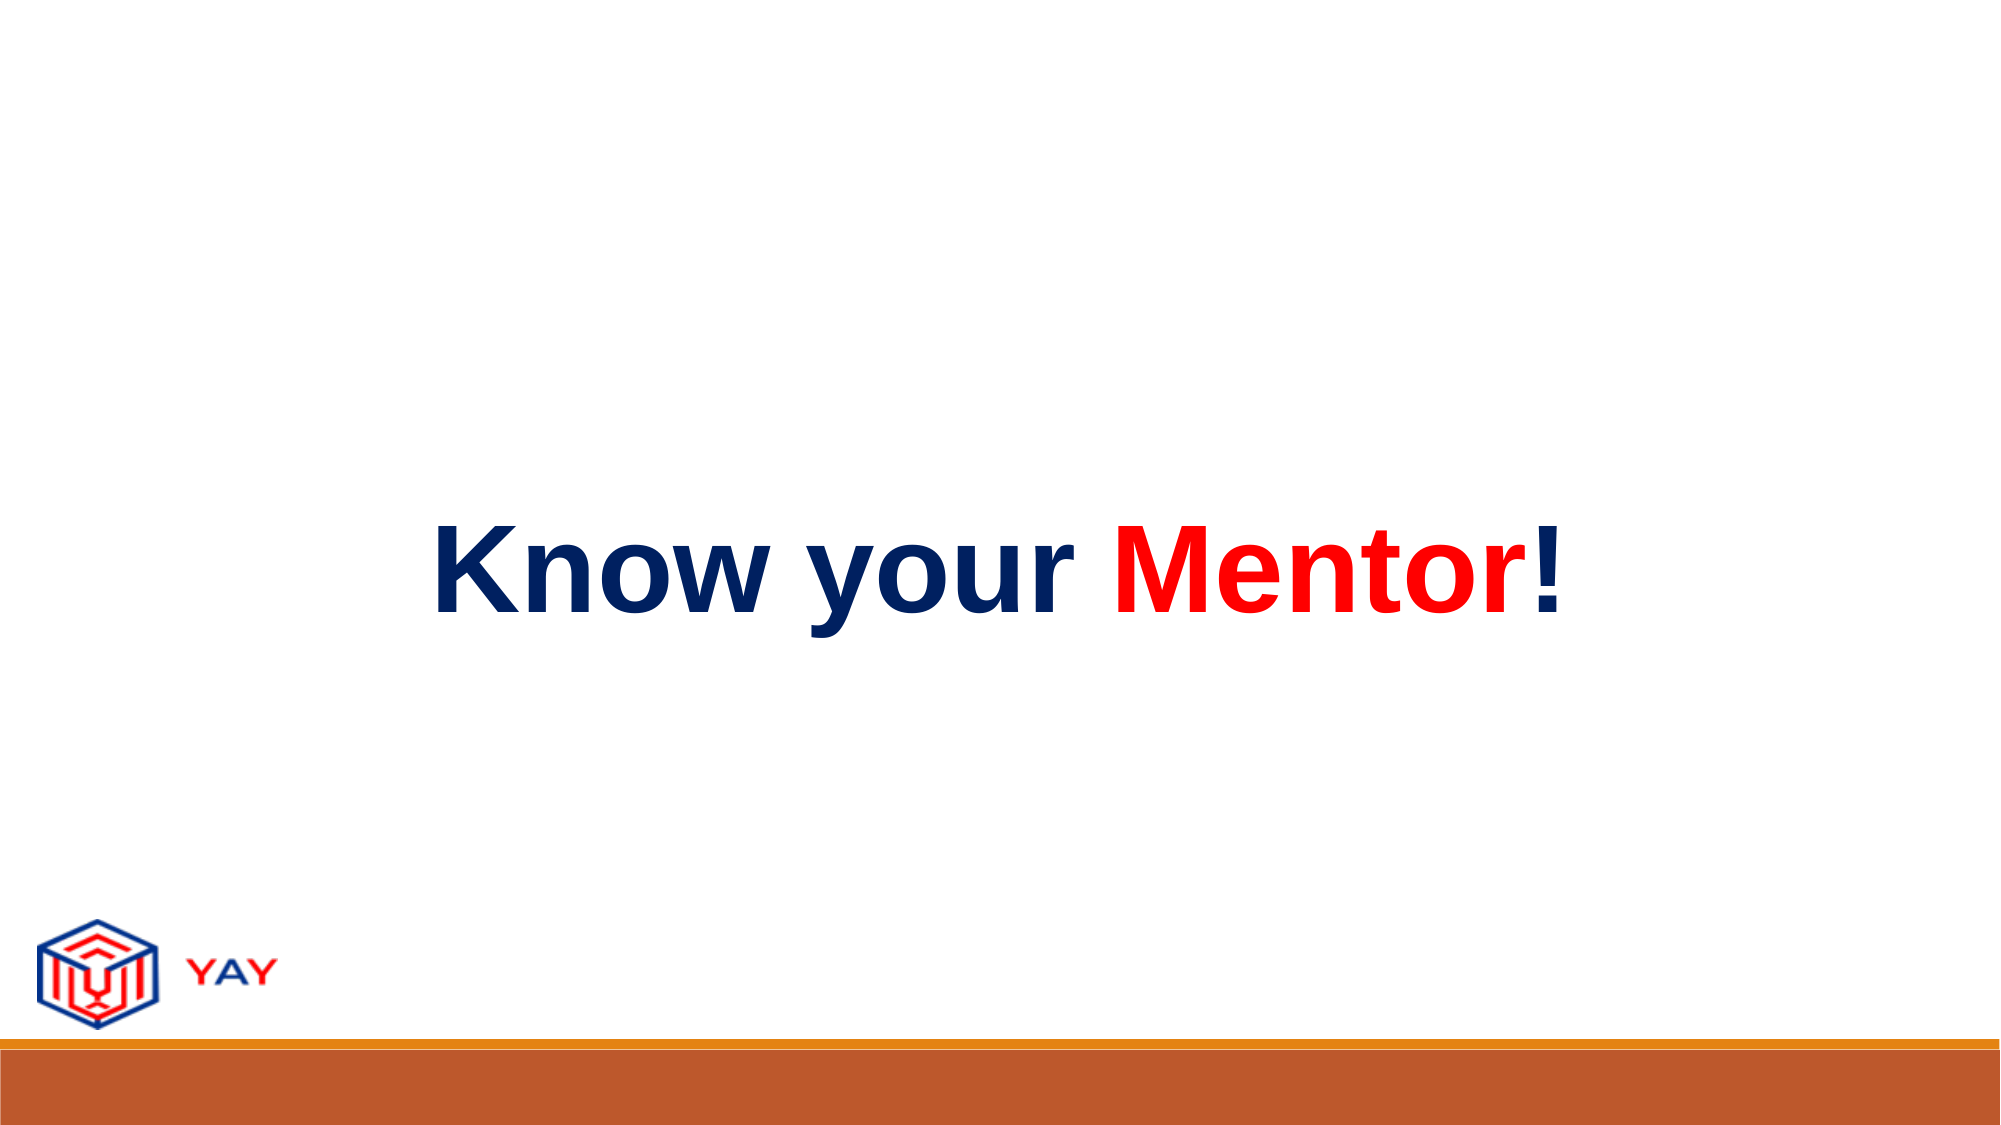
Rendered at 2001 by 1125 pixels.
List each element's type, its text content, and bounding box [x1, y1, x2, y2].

picture [36, 919, 279, 1030]
text_box Know your Mentor! [99, 391, 1900, 734]
